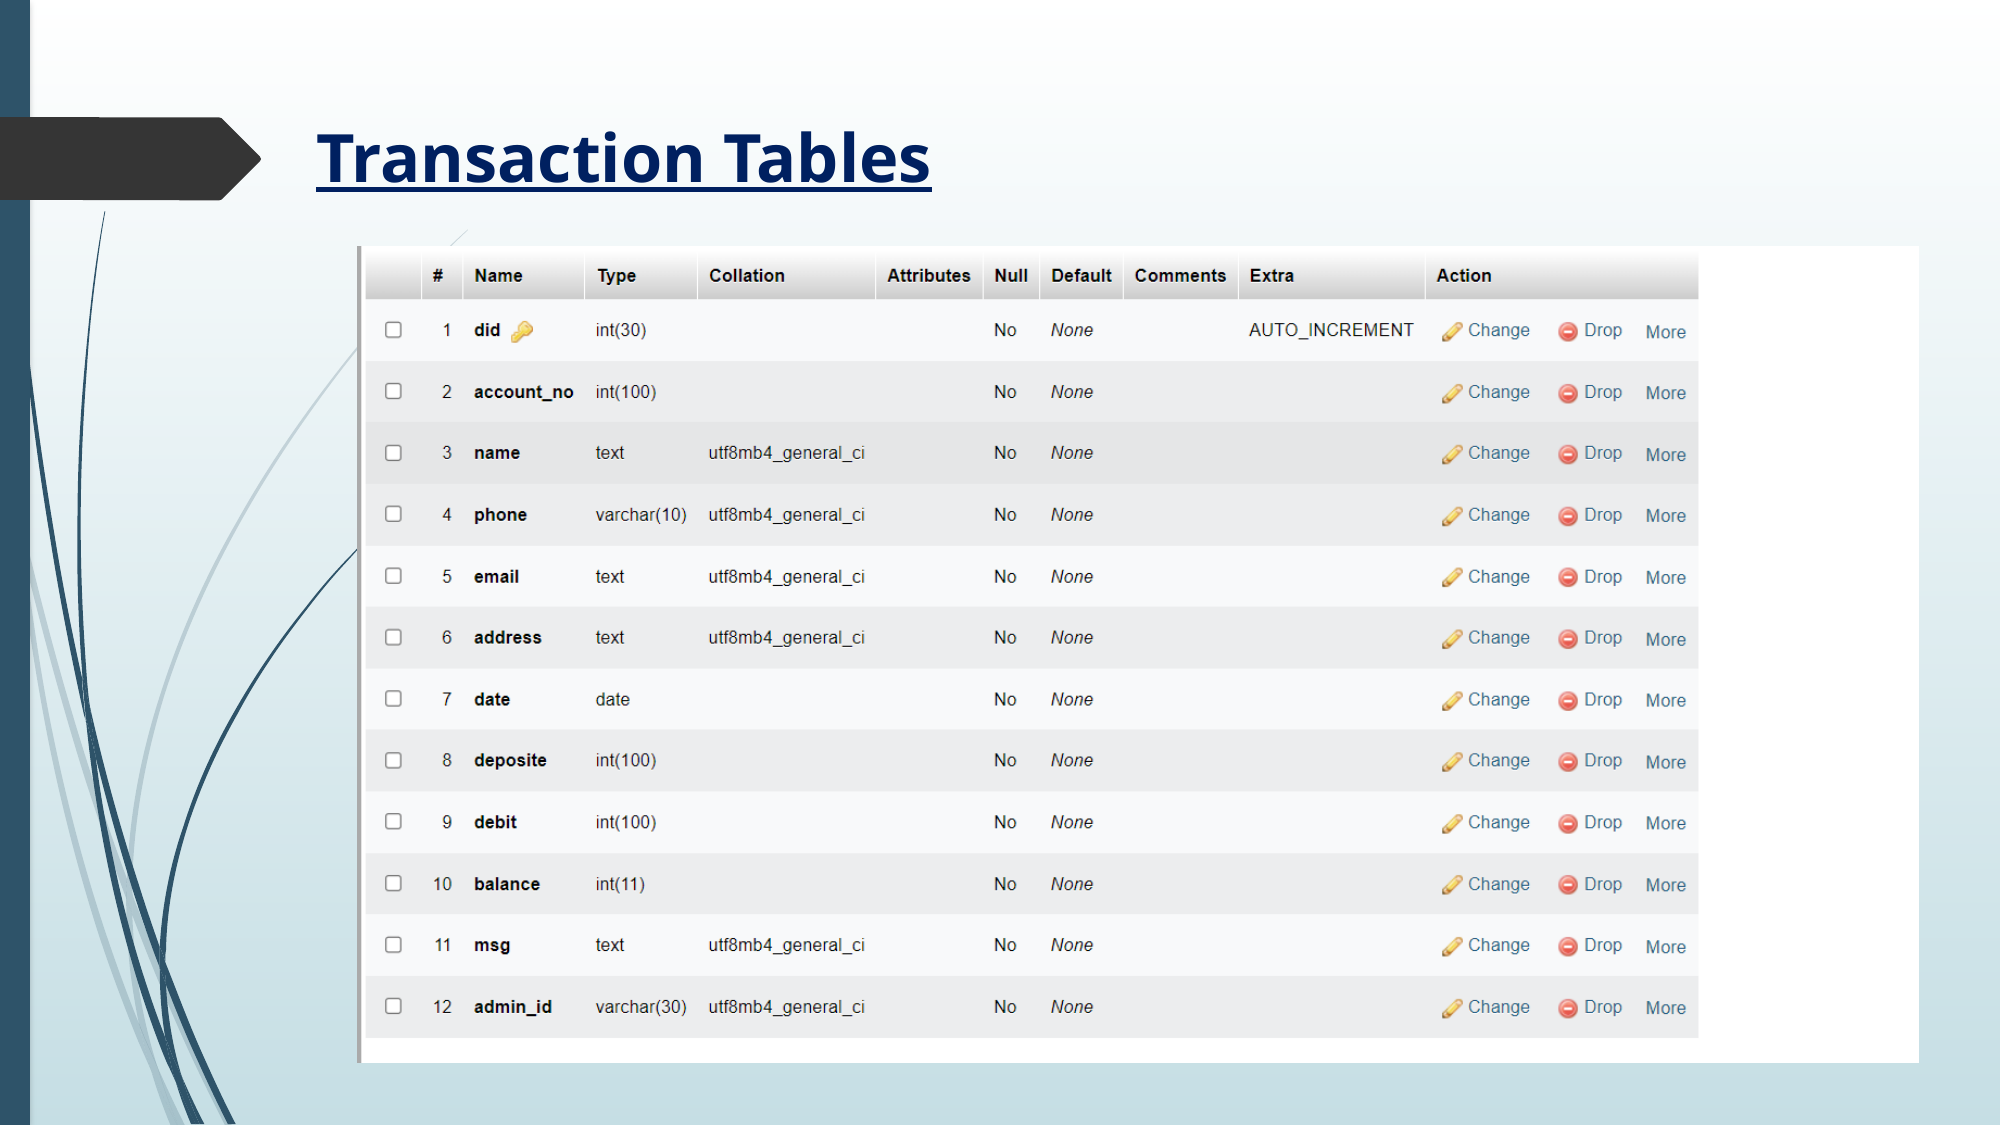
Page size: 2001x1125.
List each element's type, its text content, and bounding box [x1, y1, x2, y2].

text_box Transaction Tables [301, 108, 1455, 204]
picture [356, 246, 1919, 1064]
